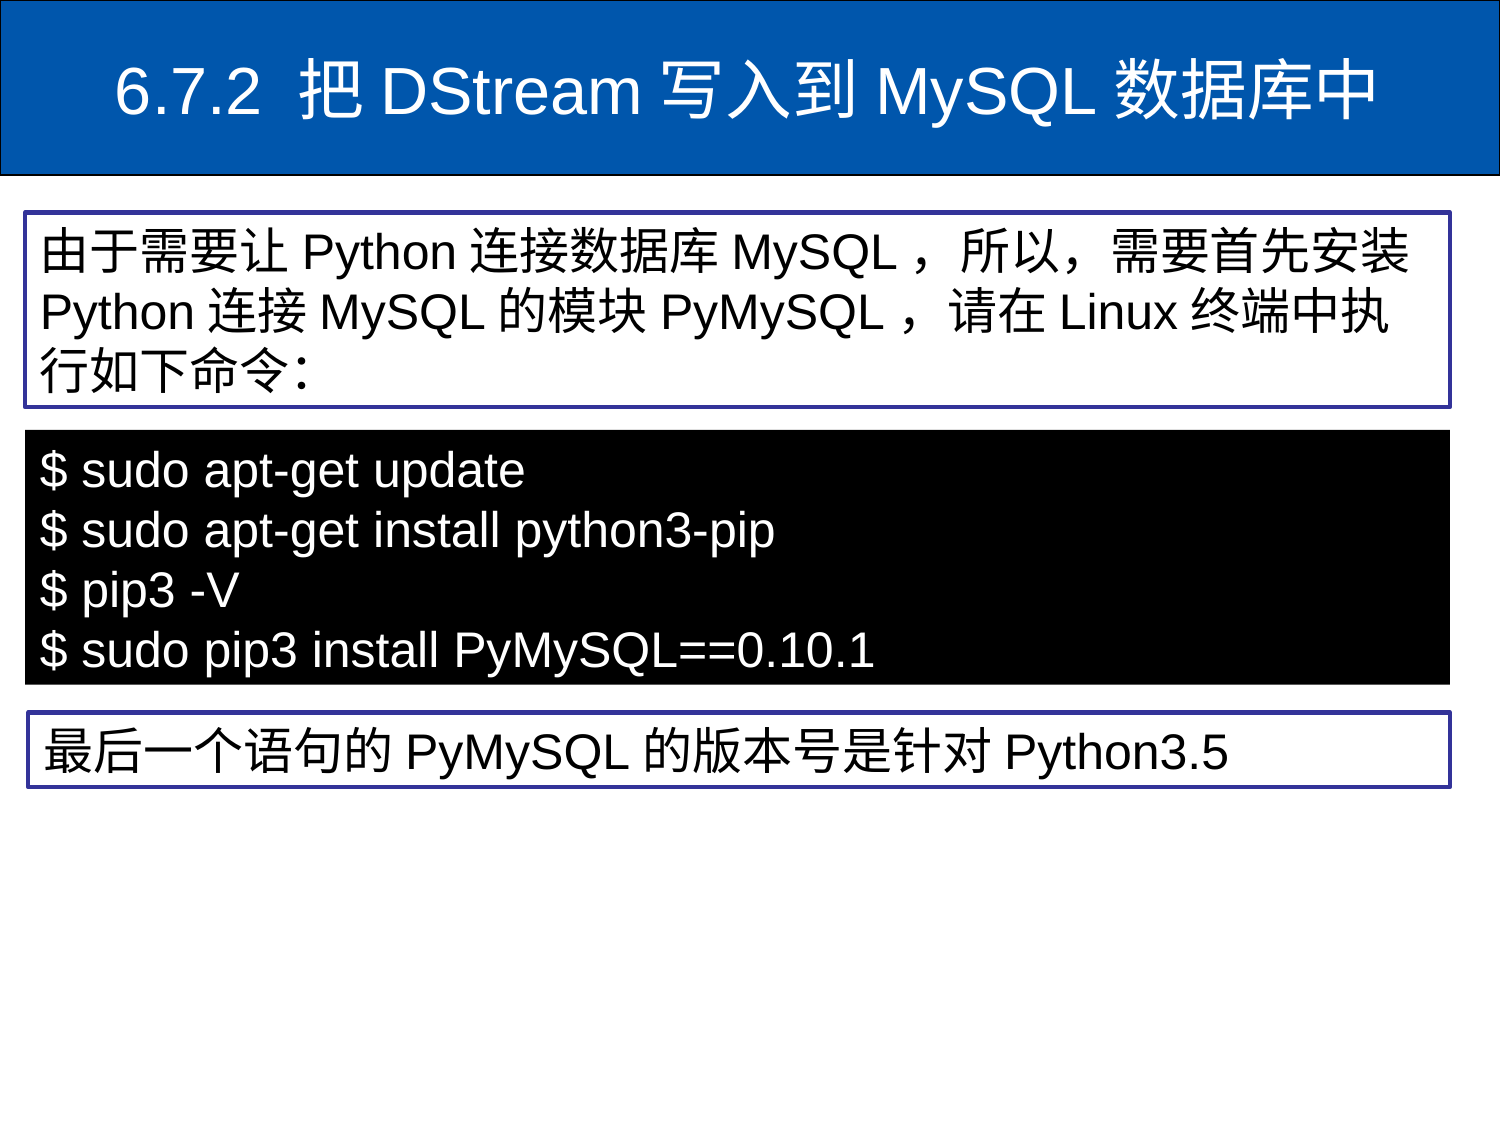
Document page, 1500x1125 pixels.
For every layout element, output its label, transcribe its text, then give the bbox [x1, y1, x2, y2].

text_box 最后一个语句的PyMySQL的版本号是针对Python3.5 [26, 710, 1452, 789]
text_box 由于需要让Python连接数据库MySQL，所以，需要首先安装Python连接MySQL的模块PyMySQL，请在Linux终端中执行如下命令： [23, 210, 1452, 409]
title 6.7.2 把DStream写入到MySQL数据库中 [100, 12, 1413, 163]
text_box $ sudo apt-get update $ sudo apt-get install python3-pip $ pip3 -V $ sudo pip3 install PyMySQL==0.10.1 [25, 429, 1450, 685]
